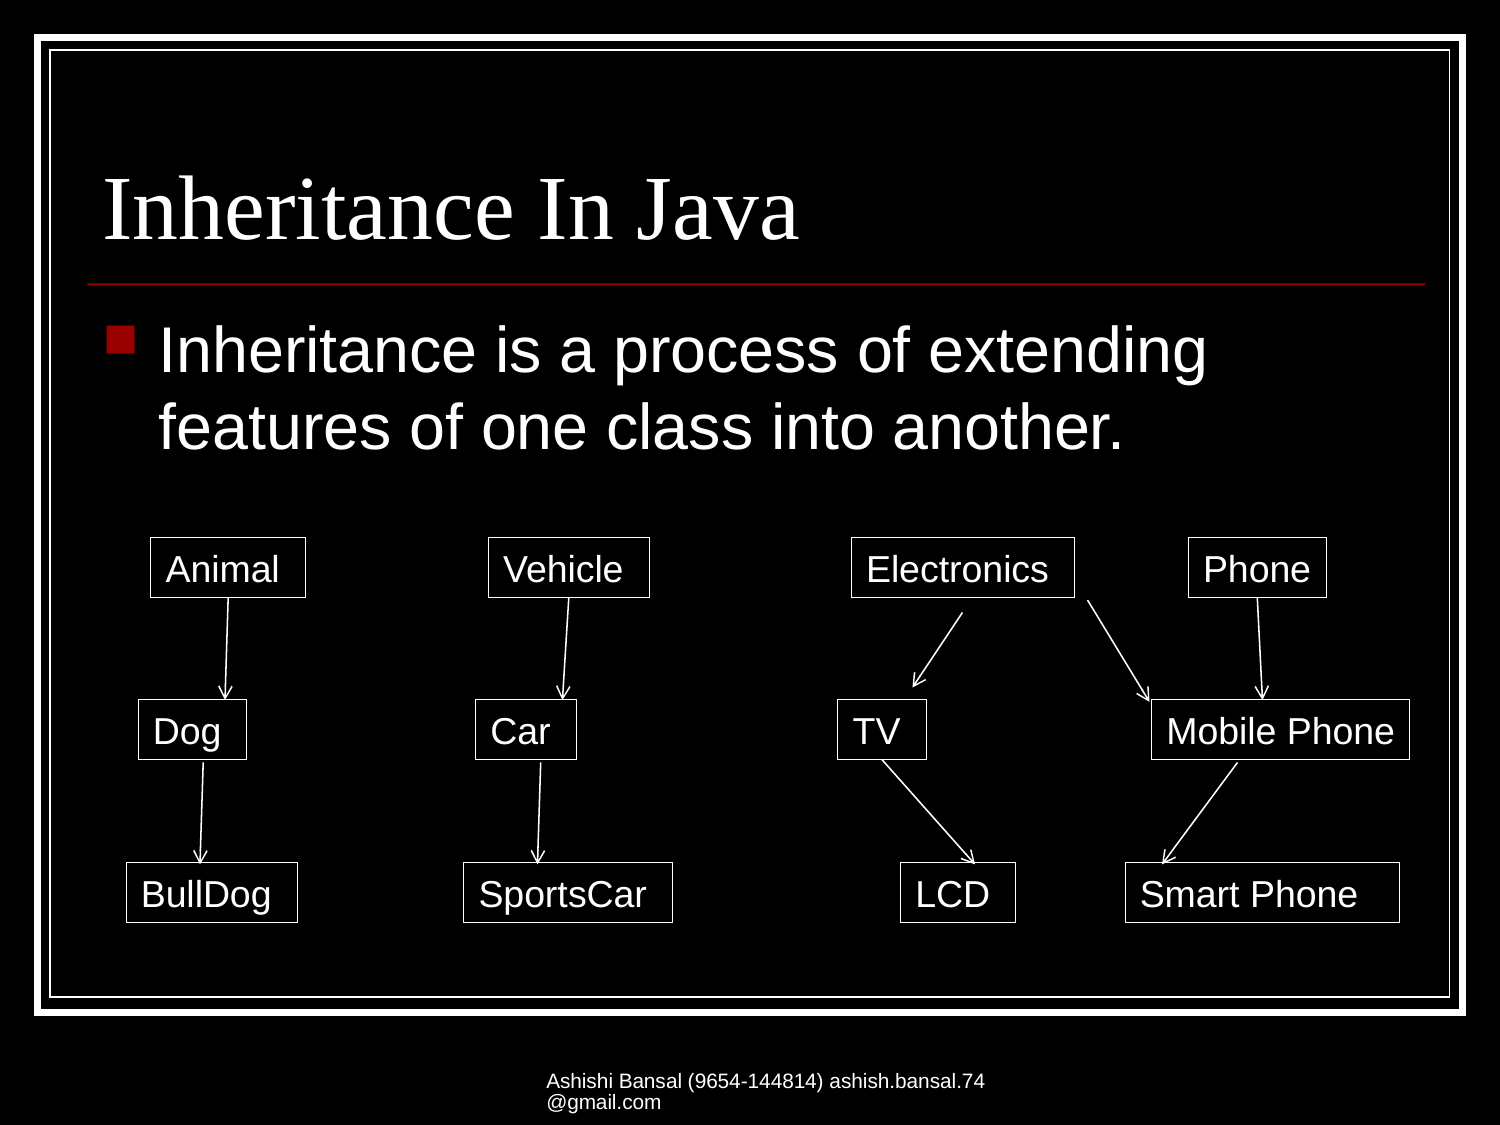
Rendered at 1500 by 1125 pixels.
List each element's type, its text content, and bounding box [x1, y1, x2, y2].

text_box Smart Phone [1125, 862, 1400, 923]
text_box Vehicle [488, 537, 650, 598]
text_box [1067, 619, 1170, 683]
text_box Car [475, 699, 577, 760]
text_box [487, 811, 591, 816]
text_box TV [837, 699, 927, 760]
text_box BullDog [126, 862, 298, 923]
text_box Dog [138, 699, 247, 760]
title Inheritance In Java [87, 77, 1426, 266]
footer Ashishi Bansal (9654-144814) ashish.bansal.74@gmail.com [530, 1024, 1007, 1101]
text_box Animal [150, 537, 306, 598]
list Inheritance is a process of extending features of one class into another. [87, 299, 1426, 463]
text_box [514, 645, 617, 653]
text_box LCD [900, 862, 1016, 923]
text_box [899, 624, 976, 676]
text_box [150, 811, 253, 816]
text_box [1208, 646, 1312, 652]
text_box Mobile Phone [1151, 699, 1410, 760]
text_box Phone [1188, 537, 1327, 598]
text_box Electronics [851, 537, 1075, 598]
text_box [1148, 775, 1251, 852]
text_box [175, 647, 278, 651]
text_box SportsCar [463, 862, 673, 923]
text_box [876, 765, 981, 860]
